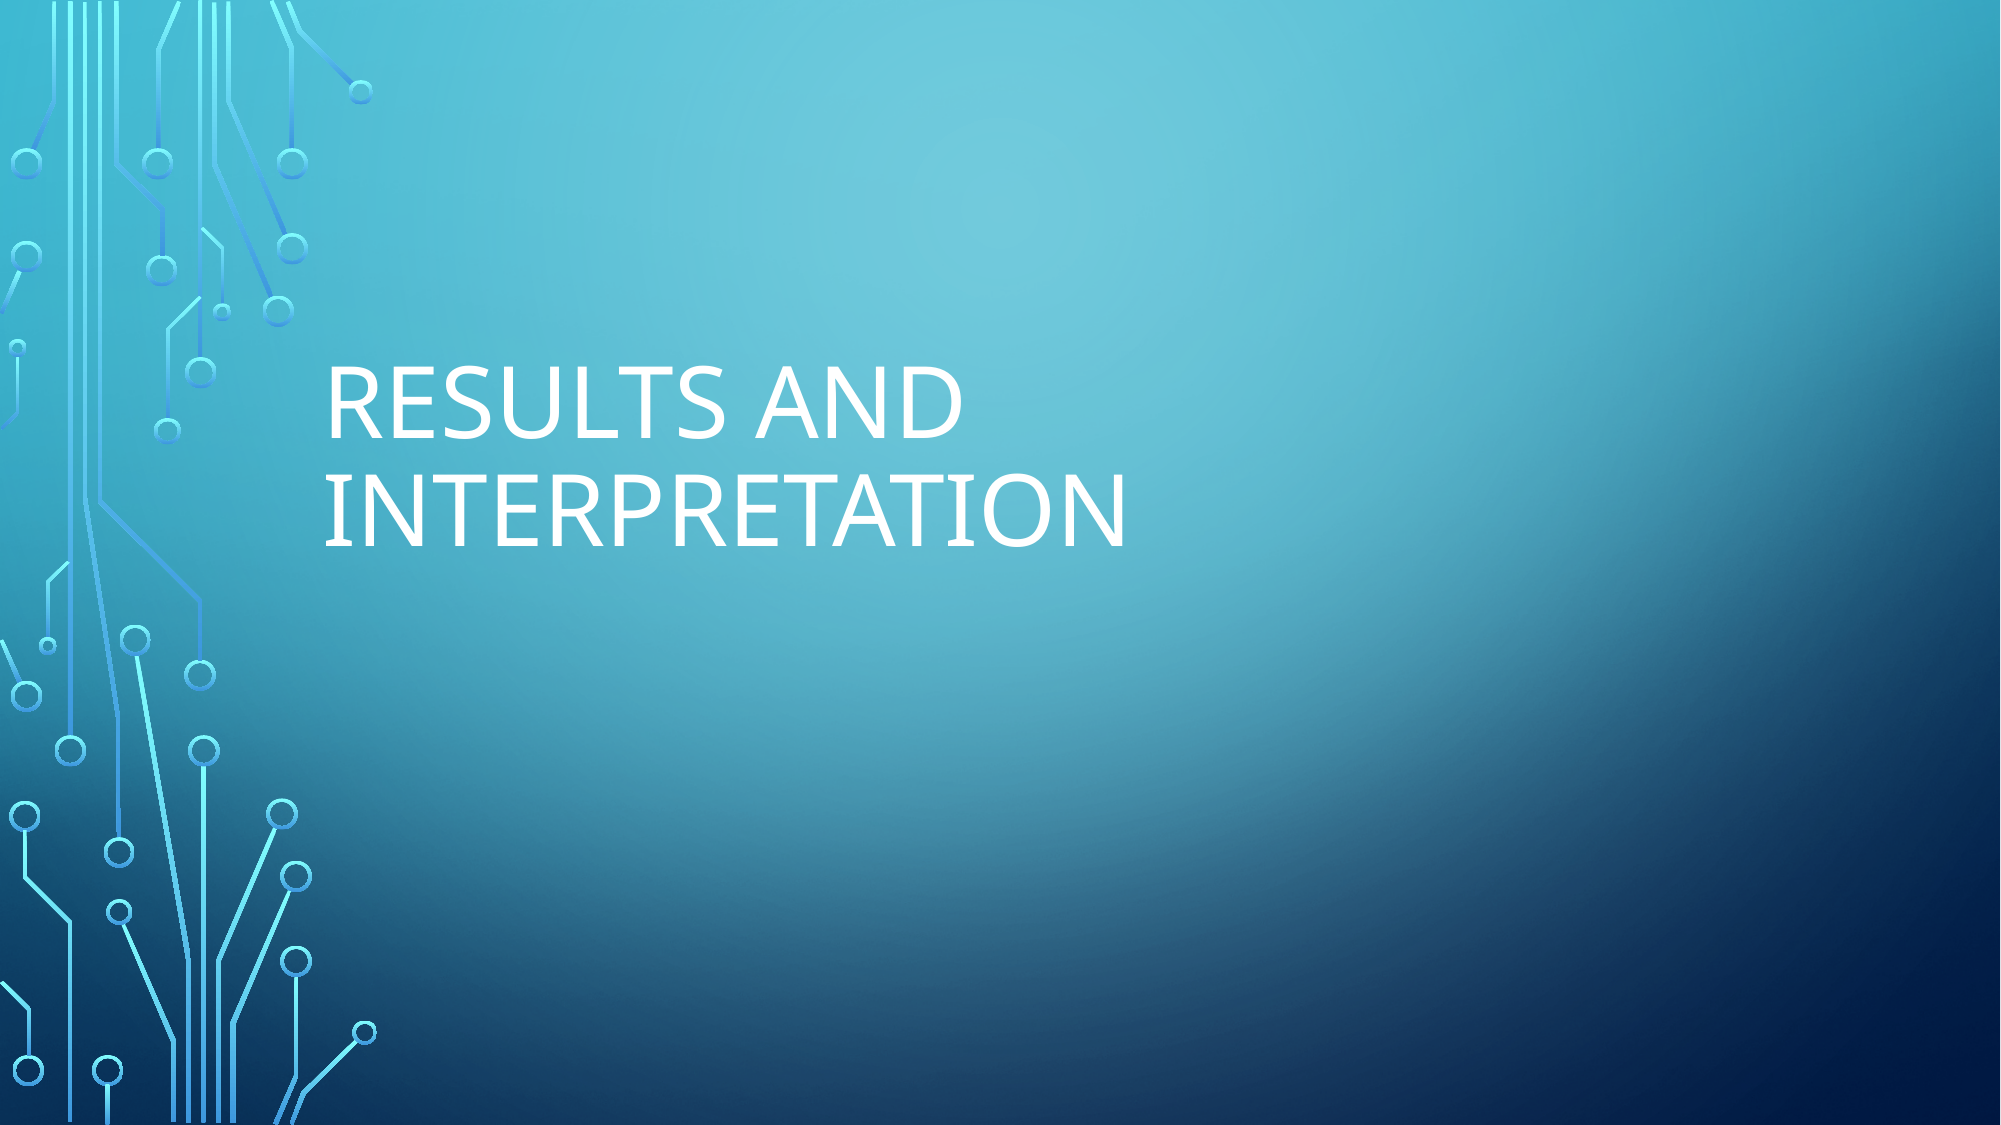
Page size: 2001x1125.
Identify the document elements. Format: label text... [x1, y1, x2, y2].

title Results and interpretation [307, 184, 1750, 576]
